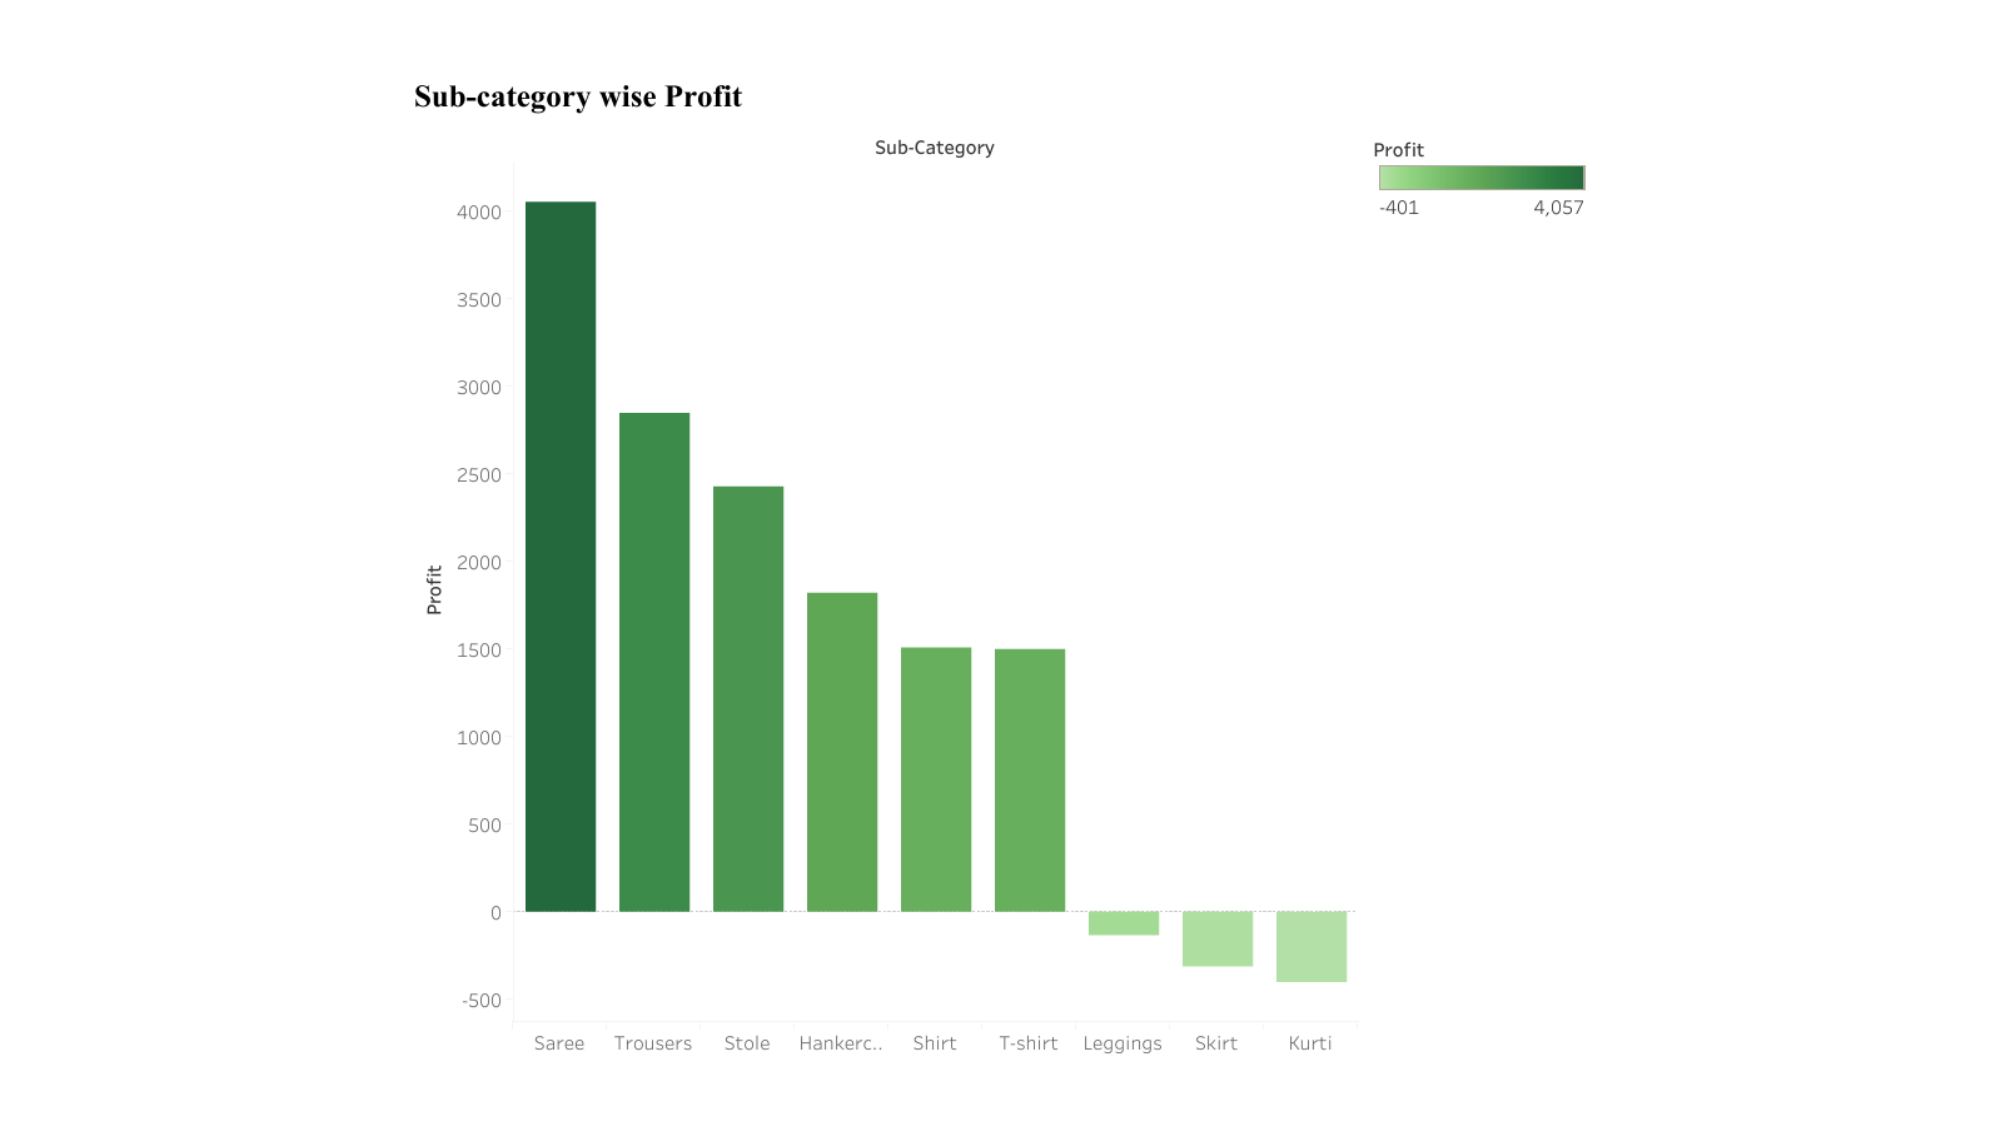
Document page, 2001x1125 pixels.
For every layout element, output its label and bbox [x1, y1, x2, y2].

picture [408, 69, 1592, 1056]
